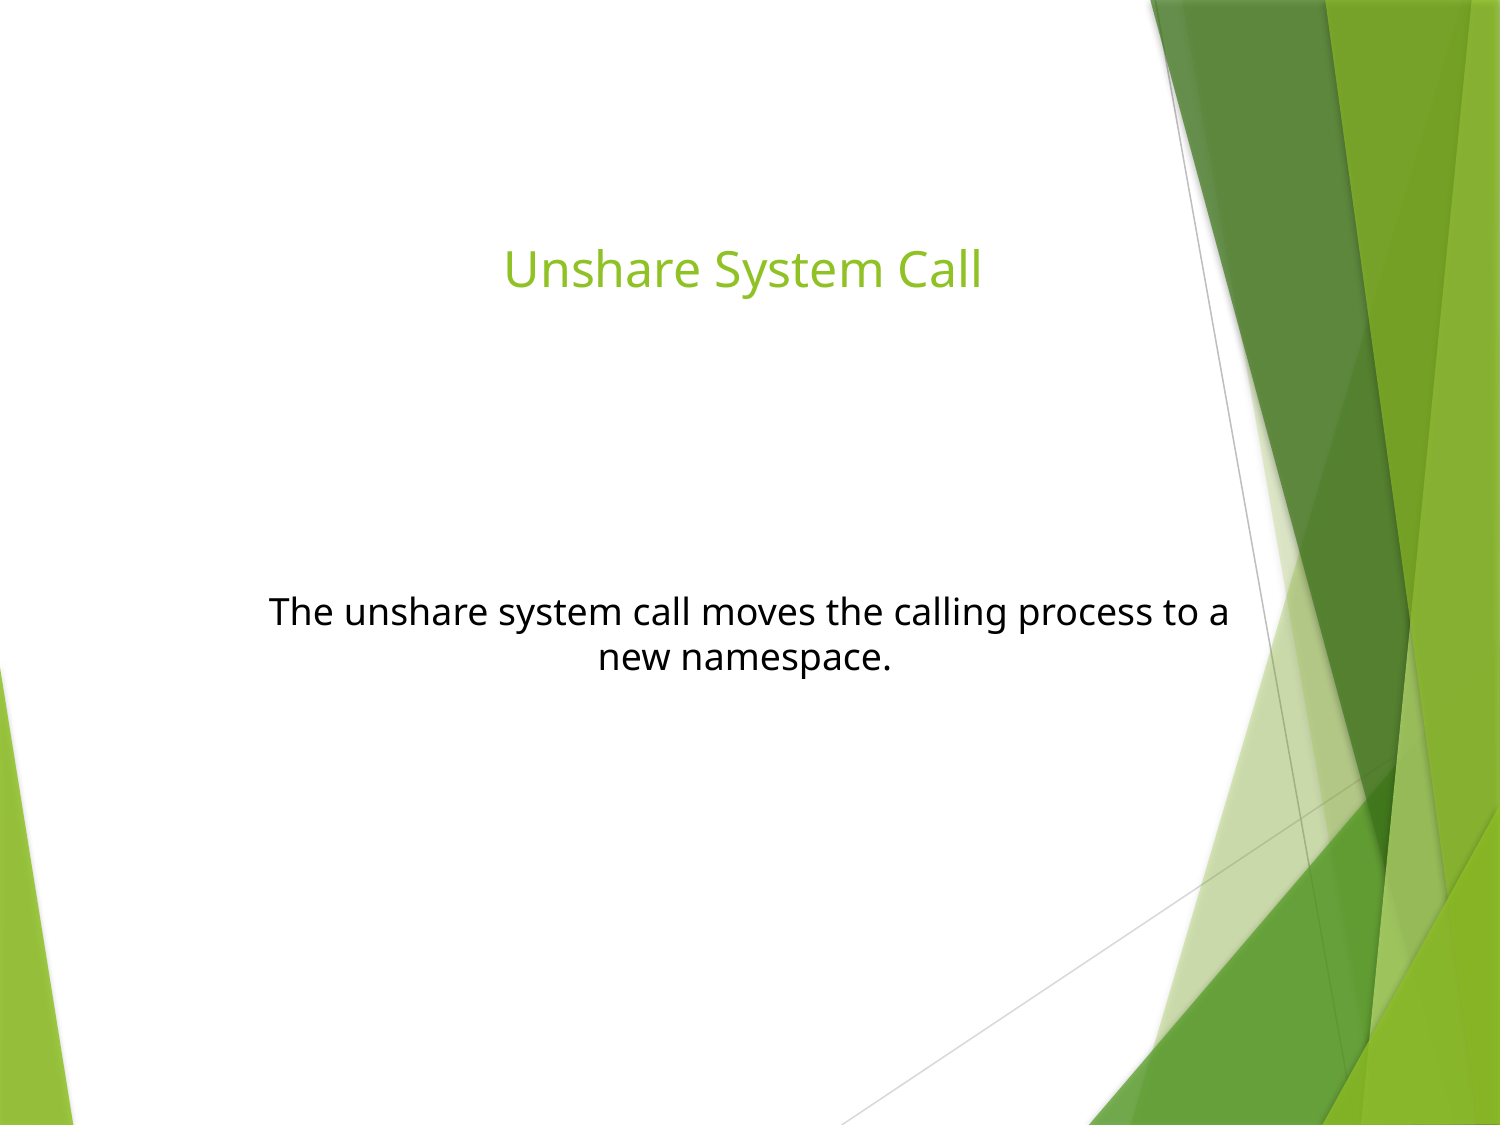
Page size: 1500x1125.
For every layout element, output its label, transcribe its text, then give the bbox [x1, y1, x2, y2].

title Unshare System Call [103, 167, 1397, 367]
list The unshare system call moves the calling process to a new namespace. [222, 308, 1278, 958]
